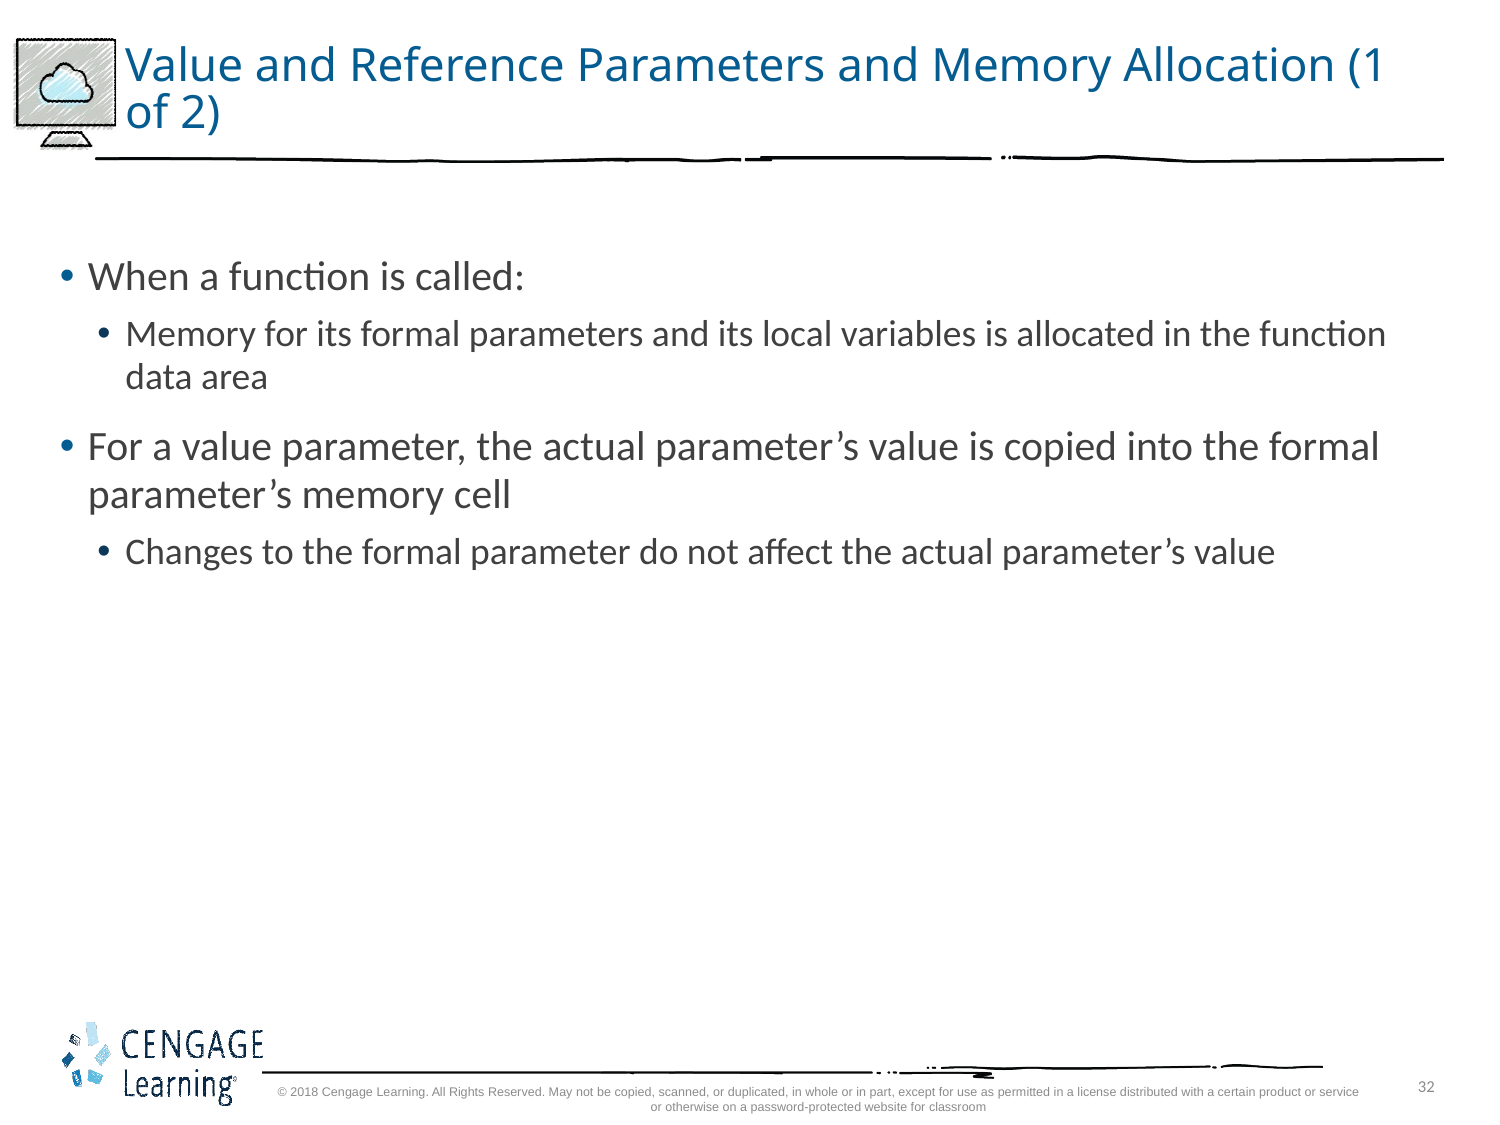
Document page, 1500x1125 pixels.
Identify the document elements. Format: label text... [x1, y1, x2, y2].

picture [62, 1022, 1323, 1106]
list When a function is called: Memory for its formal parameters and its local variables is allocated in the function data area For a value parameter, the actual parameter’s value is copied into the formal parameter’s memory cell Changes to the formal parameter do not affect the actual parameter’s value [59, 252, 1441, 650]
picture [13, 36, 117, 151]
footer © 2018 Cengage Learning. All Rights Reserved. May not be copied, scanned, or duplicated, in whole or in part, except for use as permitted in a license distributed with a certain product or service or otherwise on a password-protected website for classroom [262, 1079, 1375, 1120]
title Value and Reference Parameters and Memory Allocation (1 of 2) [125, 66, 1442, 116]
picture [95, 155, 1444, 163]
